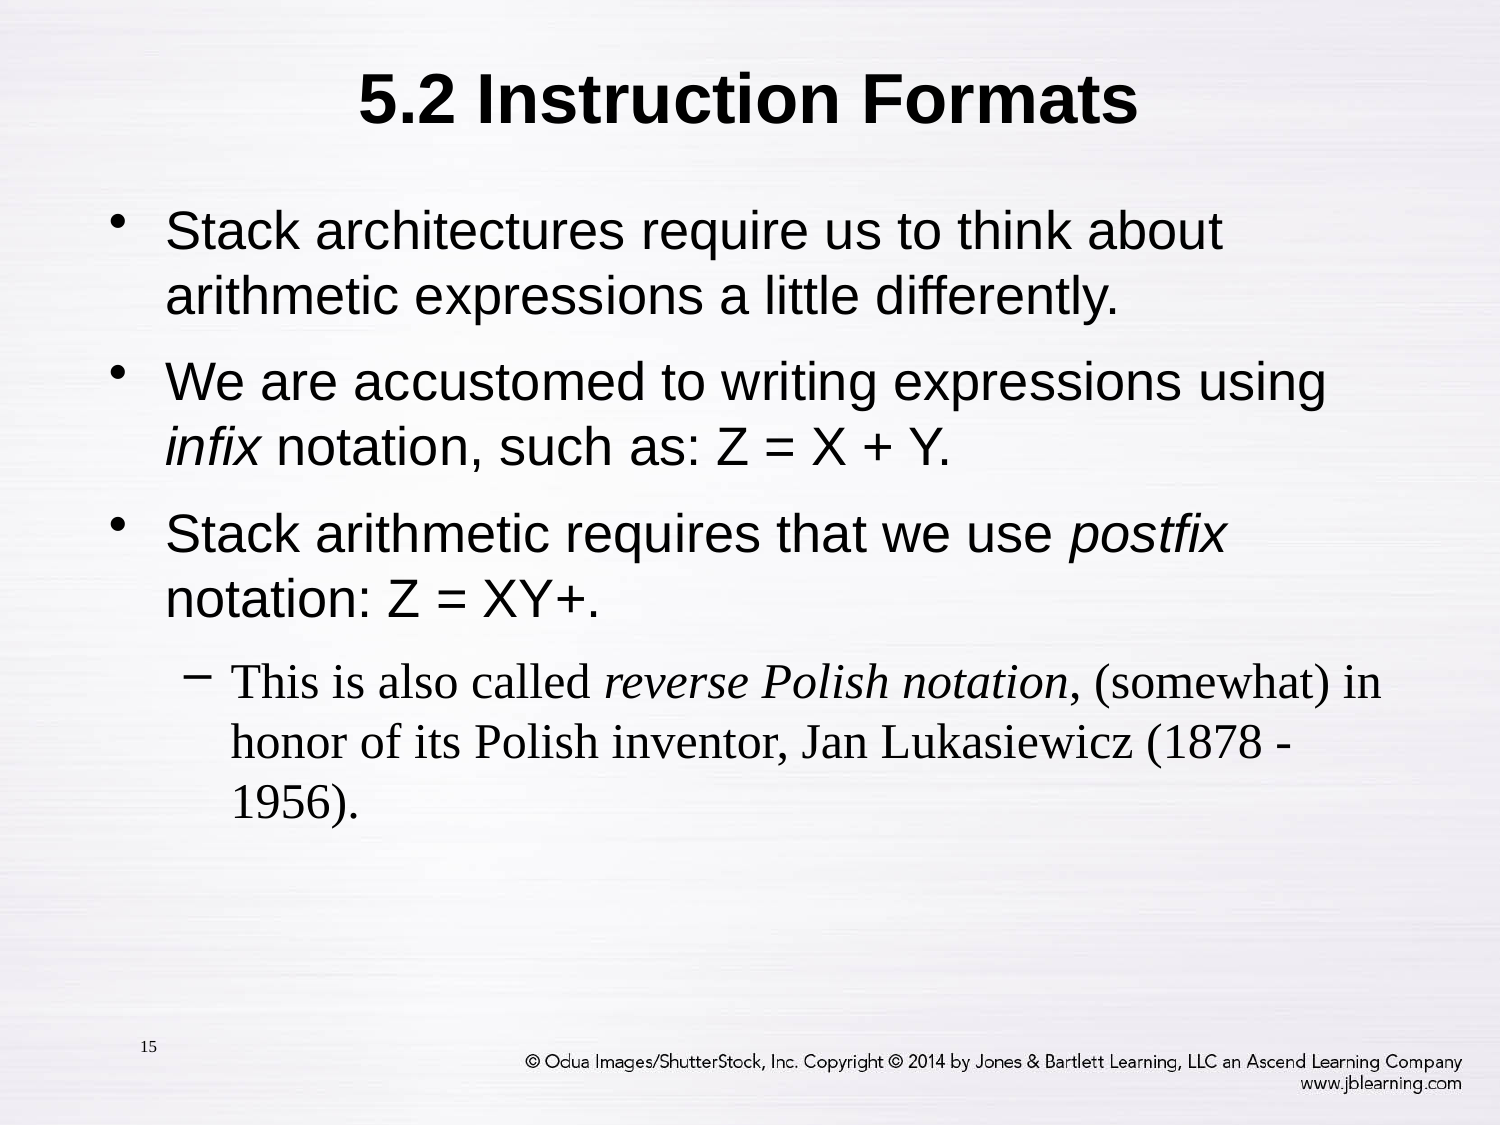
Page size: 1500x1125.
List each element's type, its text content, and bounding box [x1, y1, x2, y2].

slide_number 15 [125, 1025, 438, 1100]
list Stack architectures require us to think about arithmetic expressions a little differently. We are accustomed to writing expressions using infix notation, such as: Z = X + Y. Stack arithmetic requires that we use postfix notation: Z = XY+. This is also called reverse Polish notation, (somewhat) in honor of its Polish inventor, Jan Lukasiewicz (1878 - 1956). [93, 187, 1407, 938]
picture [0, 0, 1500, 1125]
title 5.2 Instruction Formats [262, 50, 1238, 140]
